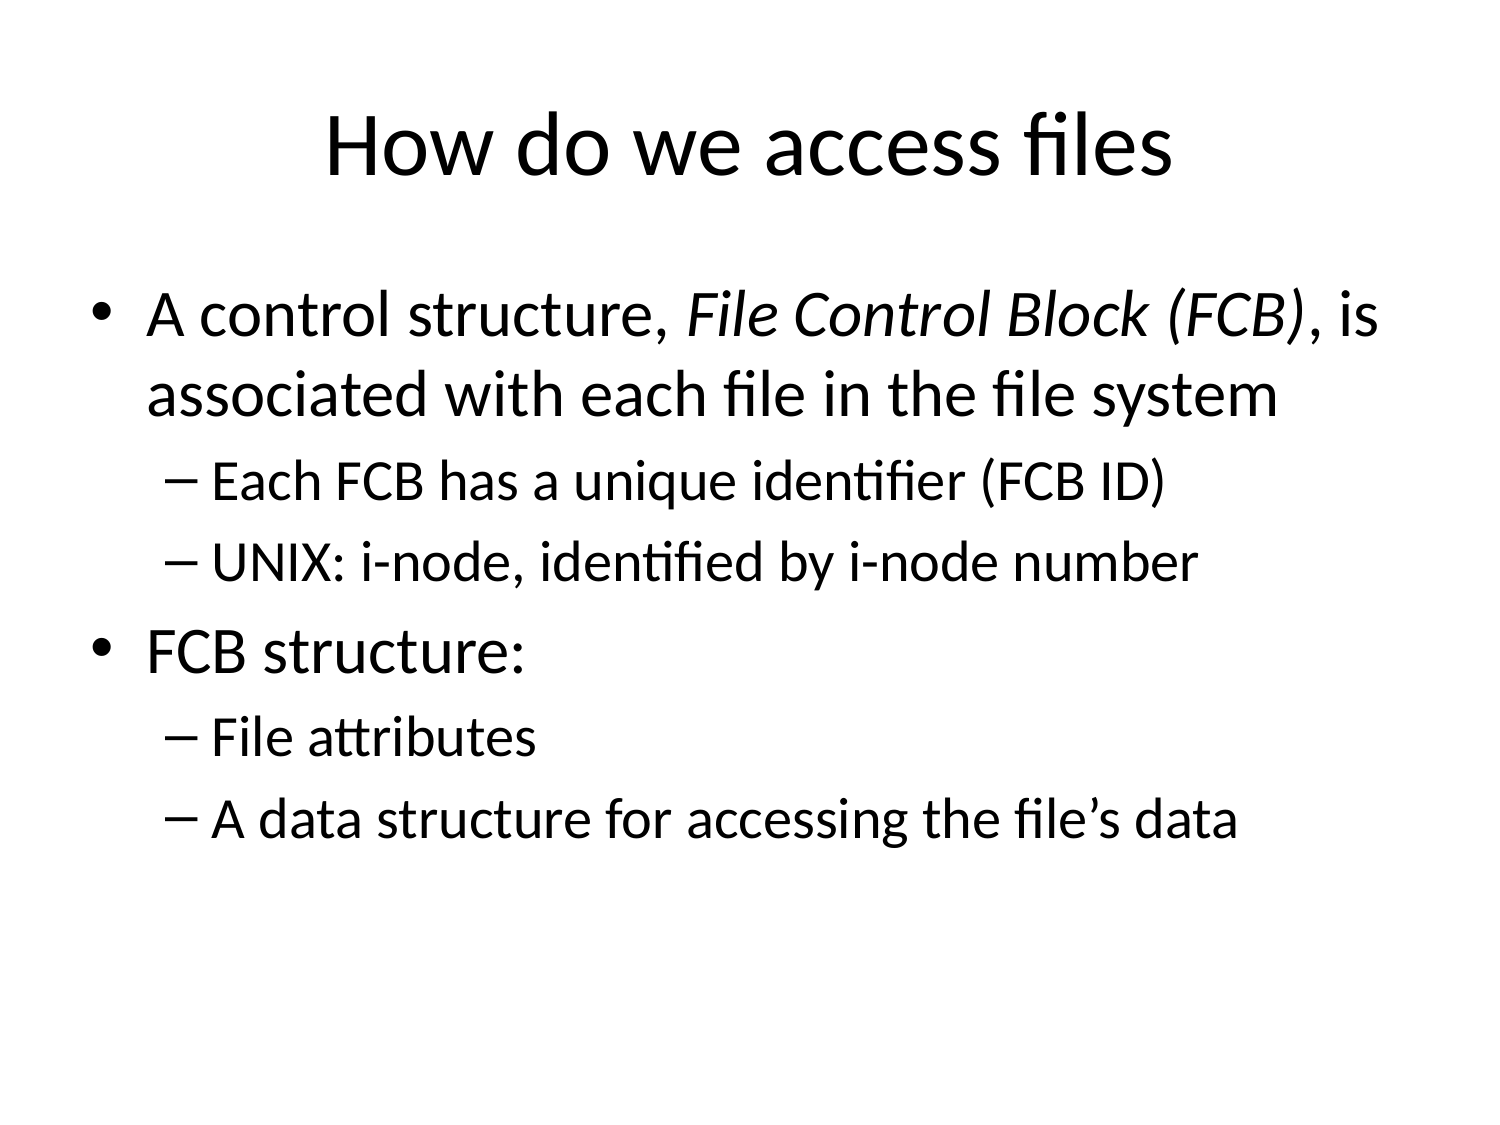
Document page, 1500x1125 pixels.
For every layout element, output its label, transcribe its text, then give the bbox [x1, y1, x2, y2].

title How do we access files [75, 45, 1425, 233]
list A control structure, File Control Block (FCB), is associated with each file in the file system Each FCB has a unique identifier (FCB ID) UNIX: i-node, identified by i-node number FCB structure: File attributes A data structure for accessing the file’s data [75, 262, 1425, 1005]
